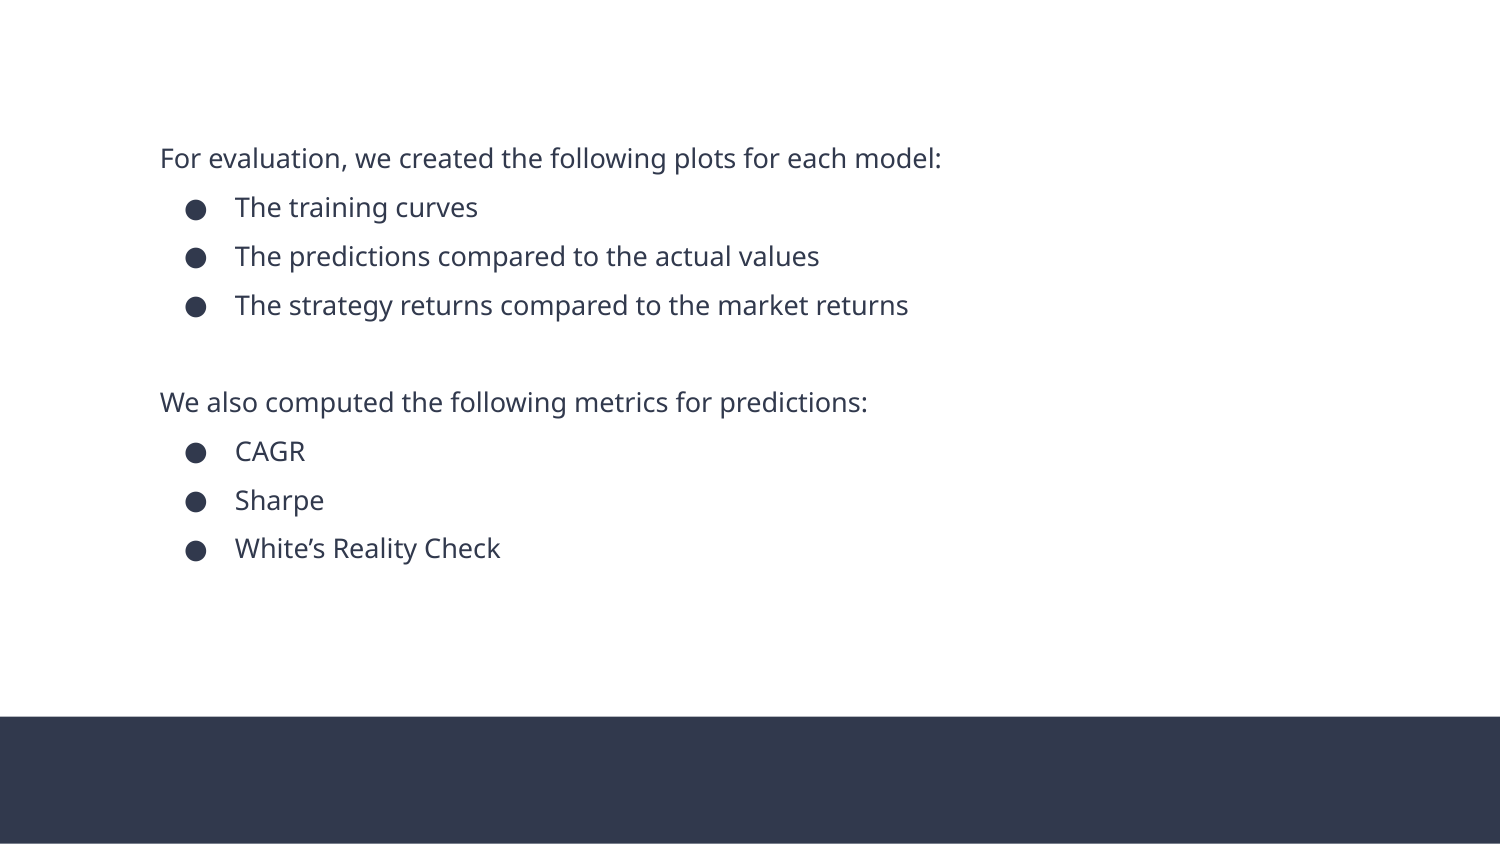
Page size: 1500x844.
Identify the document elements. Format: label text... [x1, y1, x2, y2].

text_box For evaluation, we created the following plots for each model: The training curves The predictions compared to the actual values The strategy returns compared to the market returns We also computed the following metrics for predictions: CAGR Sharpe White’s Reality Check [145, 110, 1355, 580]
